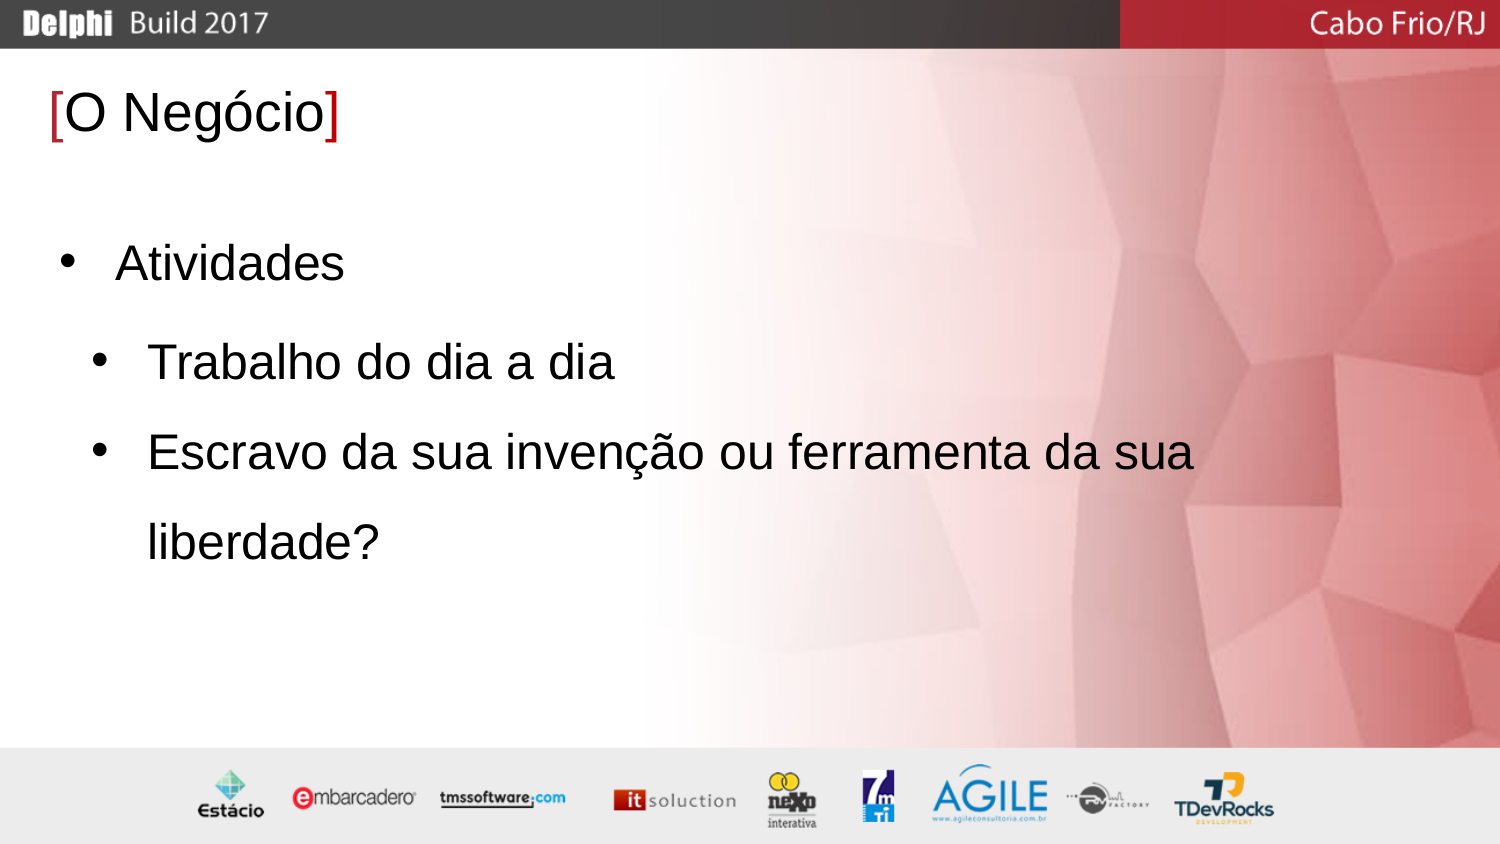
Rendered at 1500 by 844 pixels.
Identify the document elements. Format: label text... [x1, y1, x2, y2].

picture [0, 0, 1500, 844]
text_box [O Negócio] [33, 59, 1458, 157]
text_box Trabalho do dia a dia Escravo da sua invenção ou ferramenta da sua liberdade? [76, 291, 1456, 577]
text_box Atividades [44, 193, 1456, 299]
